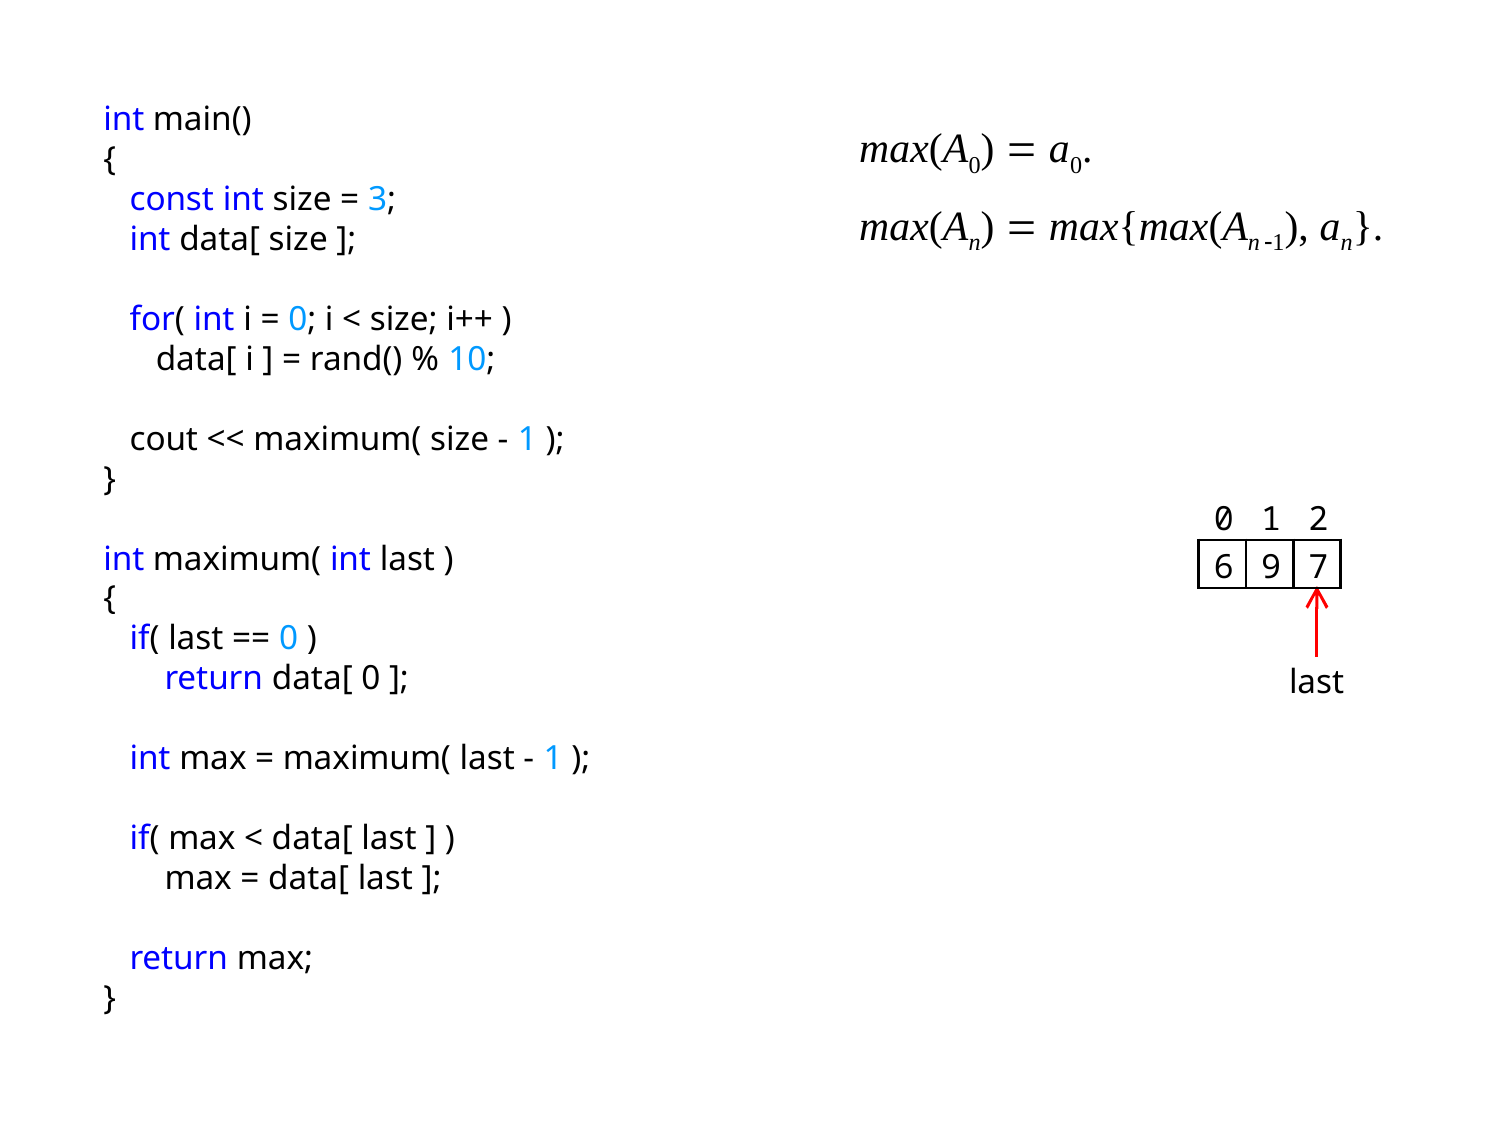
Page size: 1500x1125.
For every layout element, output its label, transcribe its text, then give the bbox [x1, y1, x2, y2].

table_cell 9 [1247, 541, 1292, 587]
table_cell 6 [1200, 541, 1245, 587]
table_header 2 [1293, 492, 1341, 539]
table_header 1 [1246, 492, 1293, 539]
text_box last [1246, 656, 1388, 705]
table_cell 7 [1295, 541, 1339, 587]
list int main() { const int size = 3; int data[ size ]; for( int i = 0; i < size; i++ ) data[ i ] = rand() % 10; cout << maximum( size - 1 ); } int maximum( int last ) { if( last == 0 ) return data[ 0 ]; int max = maximum( last - 1 ); if( max < data[ last ] ) max = data[ last ]; return max; } [88, 89, 1412, 1036]
table_header 0 [1199, 492, 1246, 539]
text_box max(A0) = a0. max(An) = max{max(An-1), an}. [844, 113, 1412, 257]
